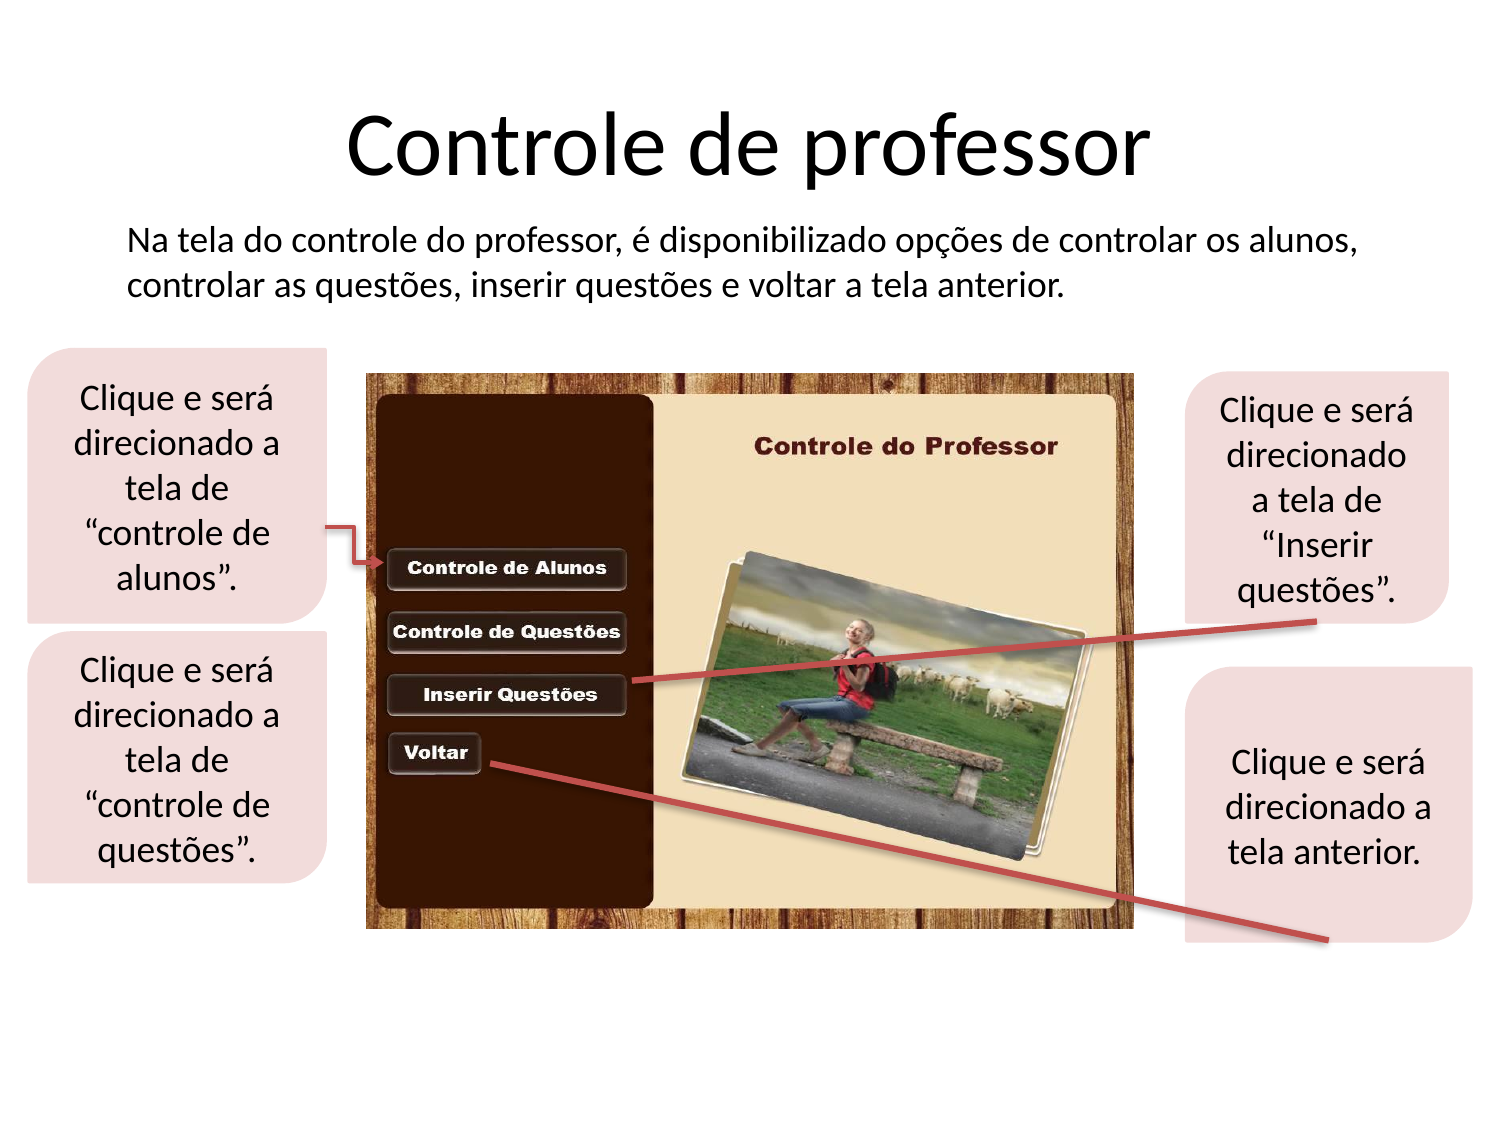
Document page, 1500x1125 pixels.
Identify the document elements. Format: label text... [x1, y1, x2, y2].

text_box Clique e será direcionado a tela de “controle de alunos”. [27, 347, 327, 624]
text_box Clique e será direcionado a tela de “controle de questões”. [27, 631, 327, 884]
text_box Clique e será direcionado a tela anterior. [1184, 666, 1473, 943]
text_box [489, 762, 1188, 805]
text_box Clique e será direcionado a tela de “Inserir questões”. [1184, 371, 1449, 624]
title Controle de professor [75, 45, 1425, 233]
text_box Na tela do controle do professor, é disponibilizado opções de controlar os alunos, controlar as questões, inserir questões e voltar a tela anterior. [112, 208, 1424, 313]
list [365, 373, 1135, 929]
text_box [324, 526, 384, 563]
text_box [631, 497, 1188, 681]
